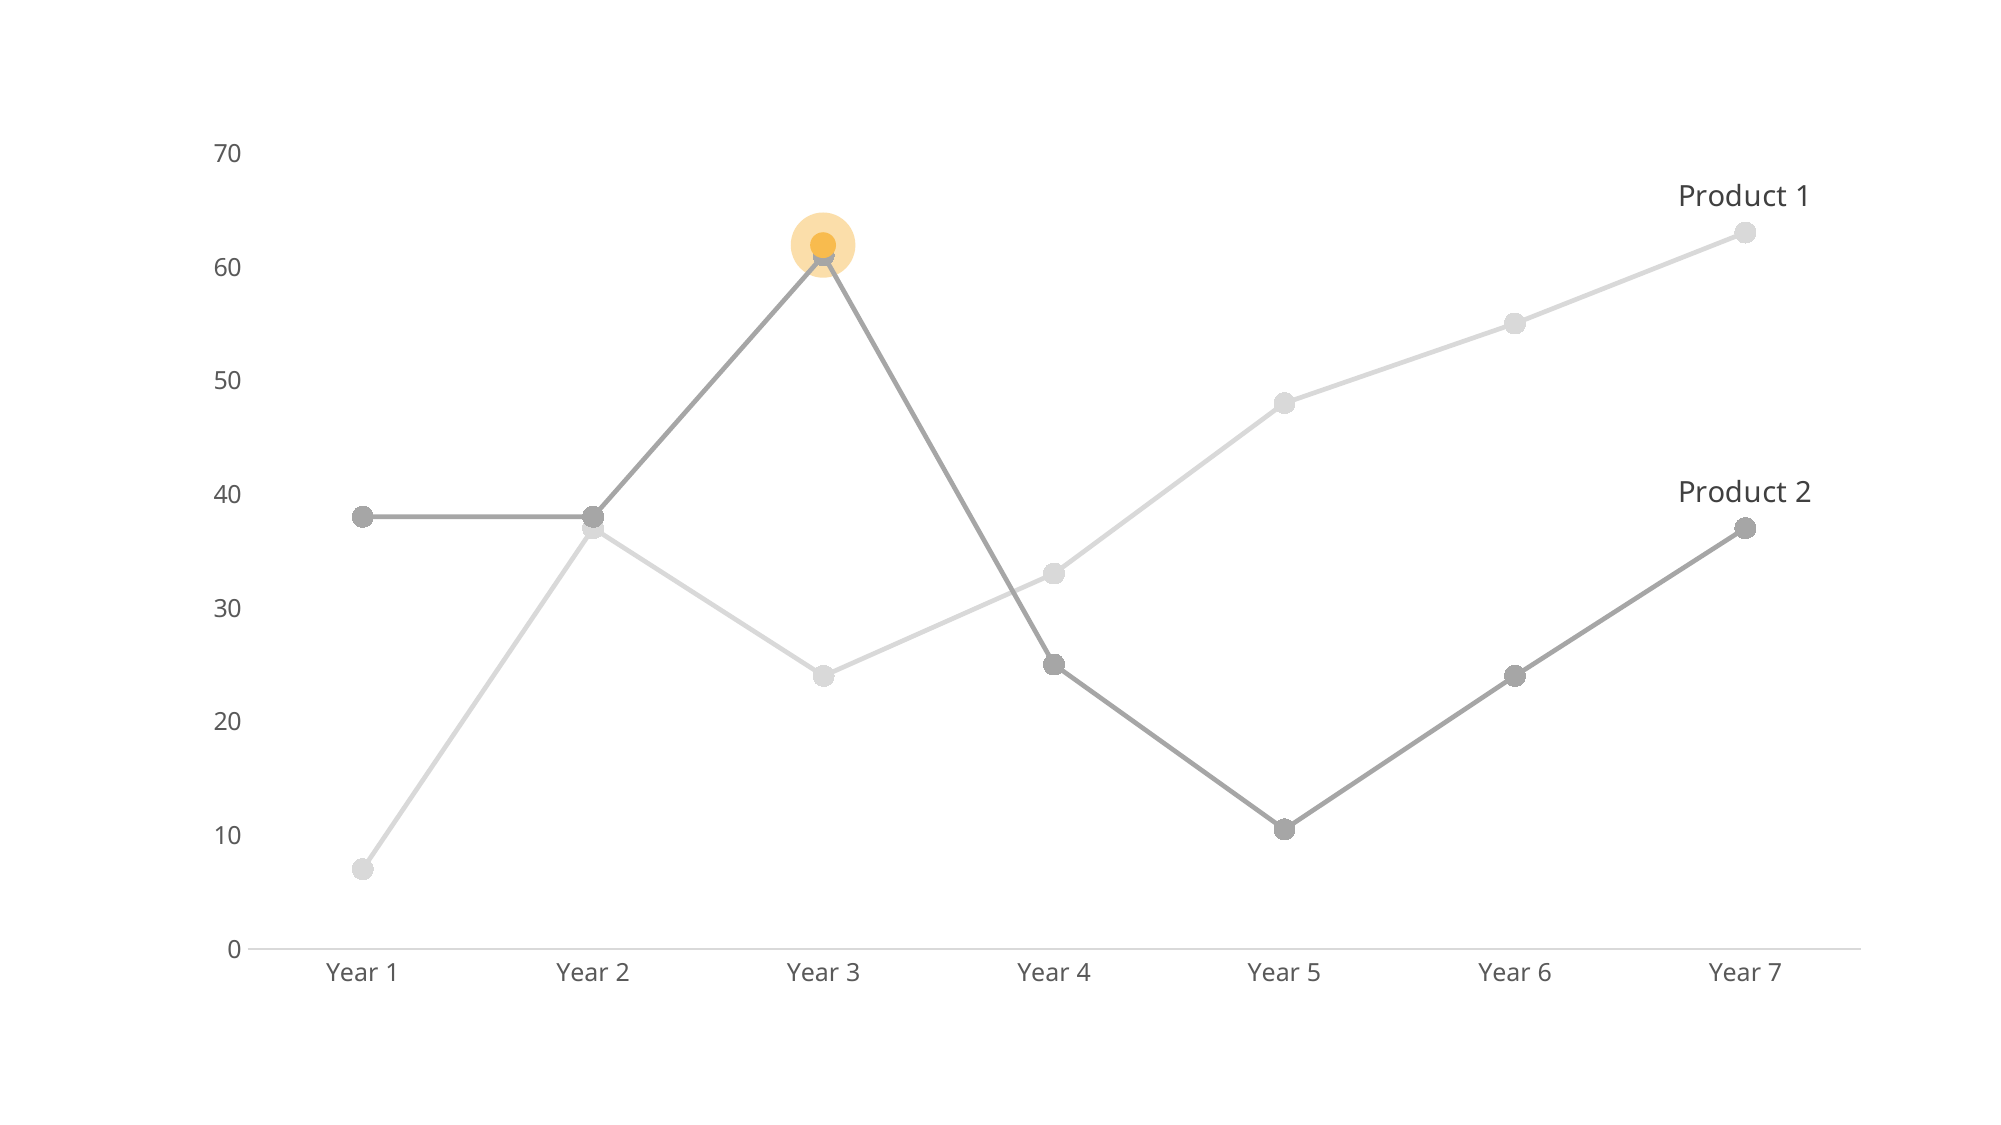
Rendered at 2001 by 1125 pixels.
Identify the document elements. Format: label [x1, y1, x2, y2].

chart [179, 117, 1895, 1007]
